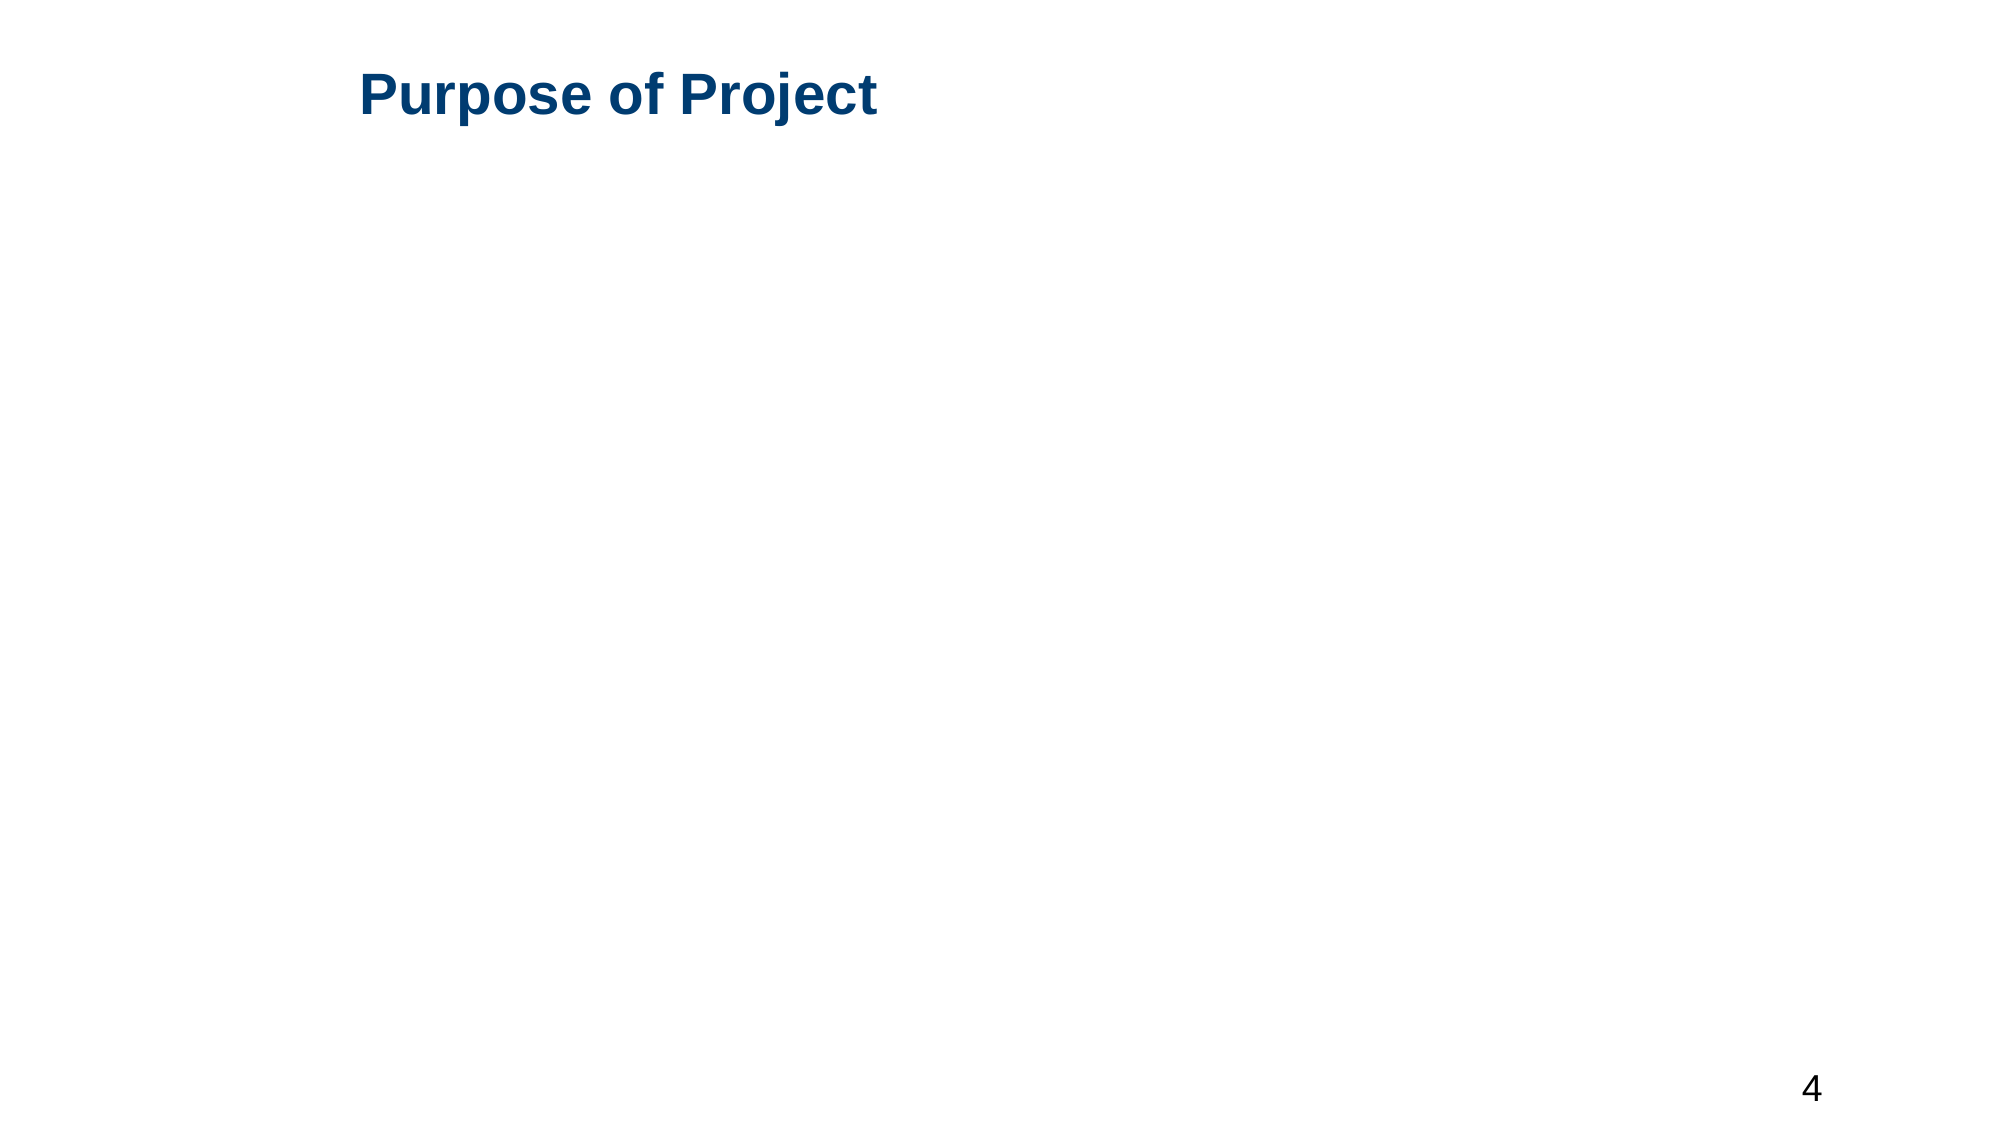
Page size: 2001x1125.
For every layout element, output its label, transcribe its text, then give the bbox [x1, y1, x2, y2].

slide_number 4 [1787, 1056, 1925, 1125]
title Purpose of Project [359, 47, 1874, 127]
